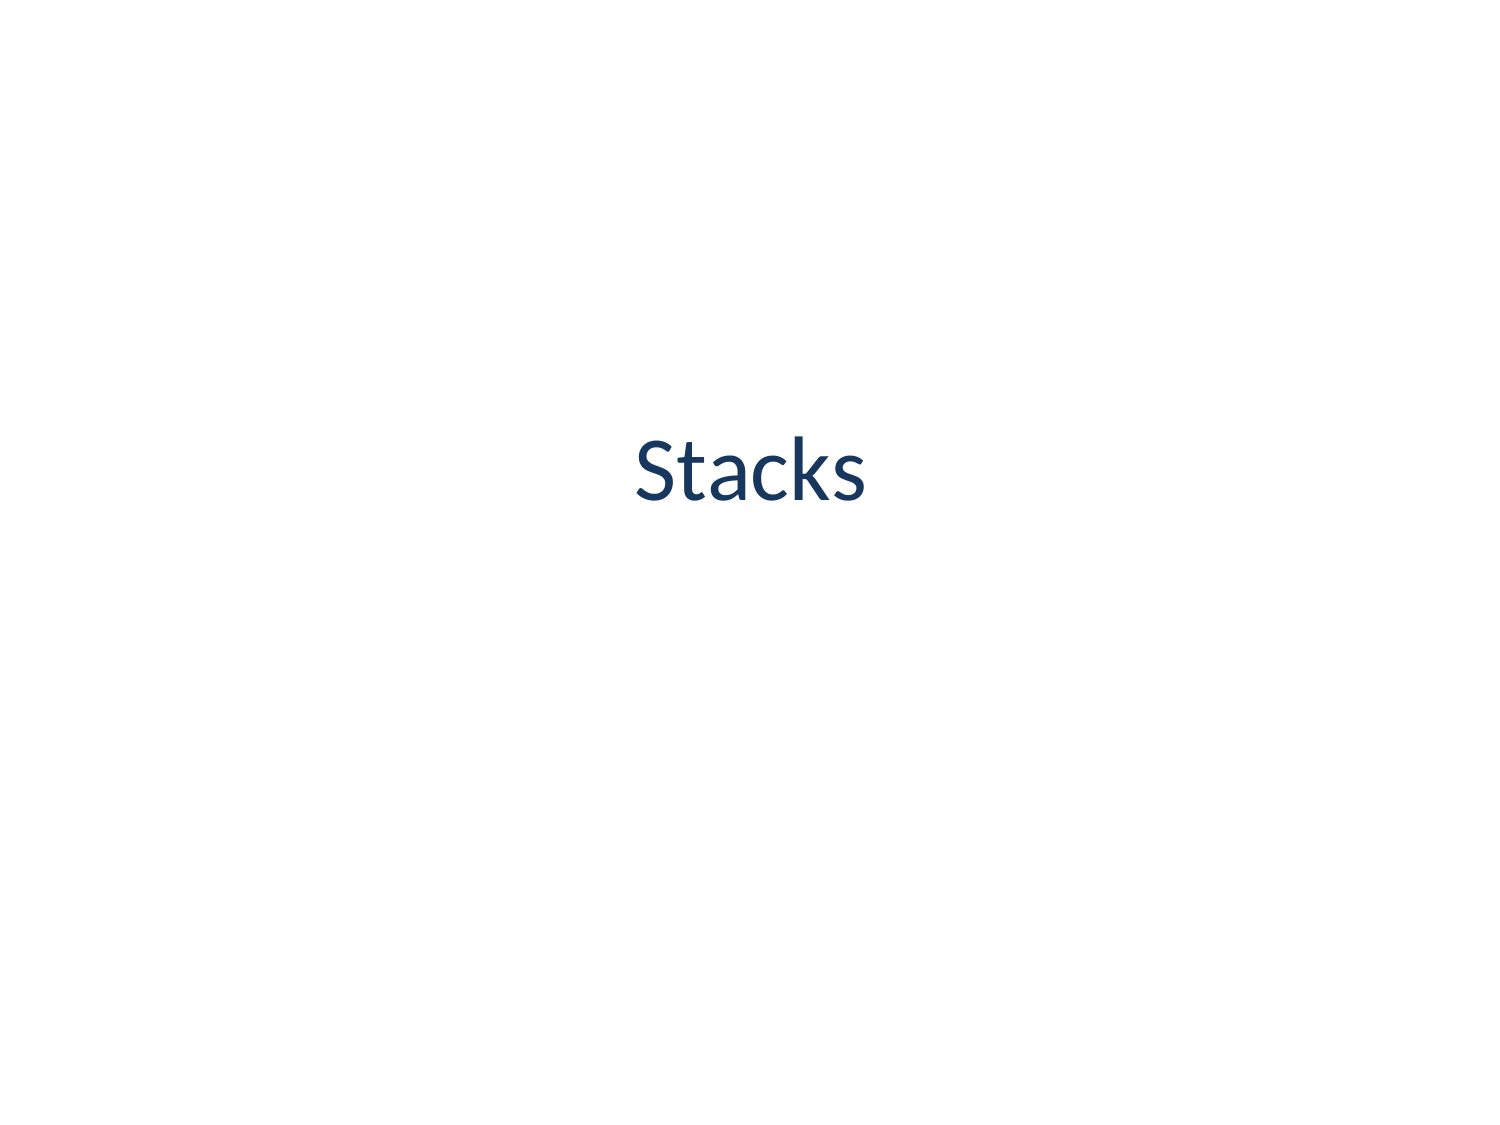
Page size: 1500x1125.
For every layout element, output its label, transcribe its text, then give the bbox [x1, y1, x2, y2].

title Stacks [632, 407, 868, 598]
